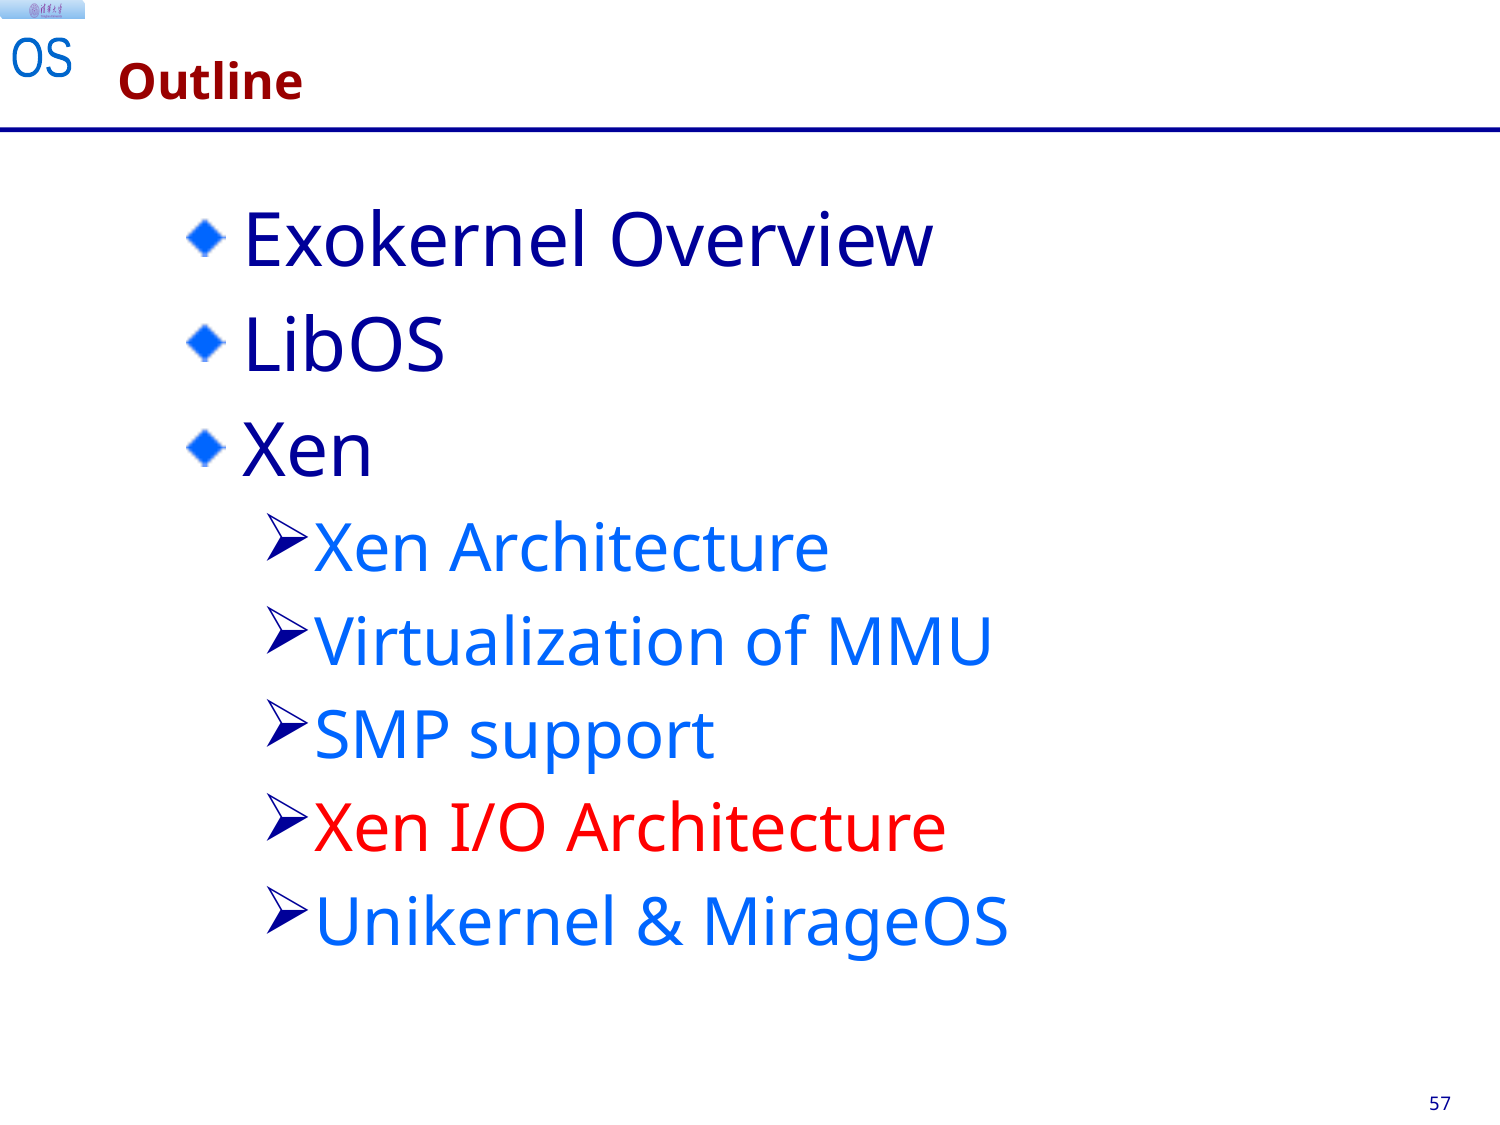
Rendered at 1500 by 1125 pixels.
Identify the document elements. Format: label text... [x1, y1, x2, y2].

title Outline [102, 18, 1409, 118]
list Exokernel Overview LibOS Xen Xen Architecture Virtualization of MMU SMP support Xen I/O Architecture Unikernel & MirageOS [170, 183, 1389, 1057]
picture [186, 322, 226, 362]
picture [186, 217, 226, 257]
picture [186, 427, 226, 467]
picture [0, 0, 85, 19]
